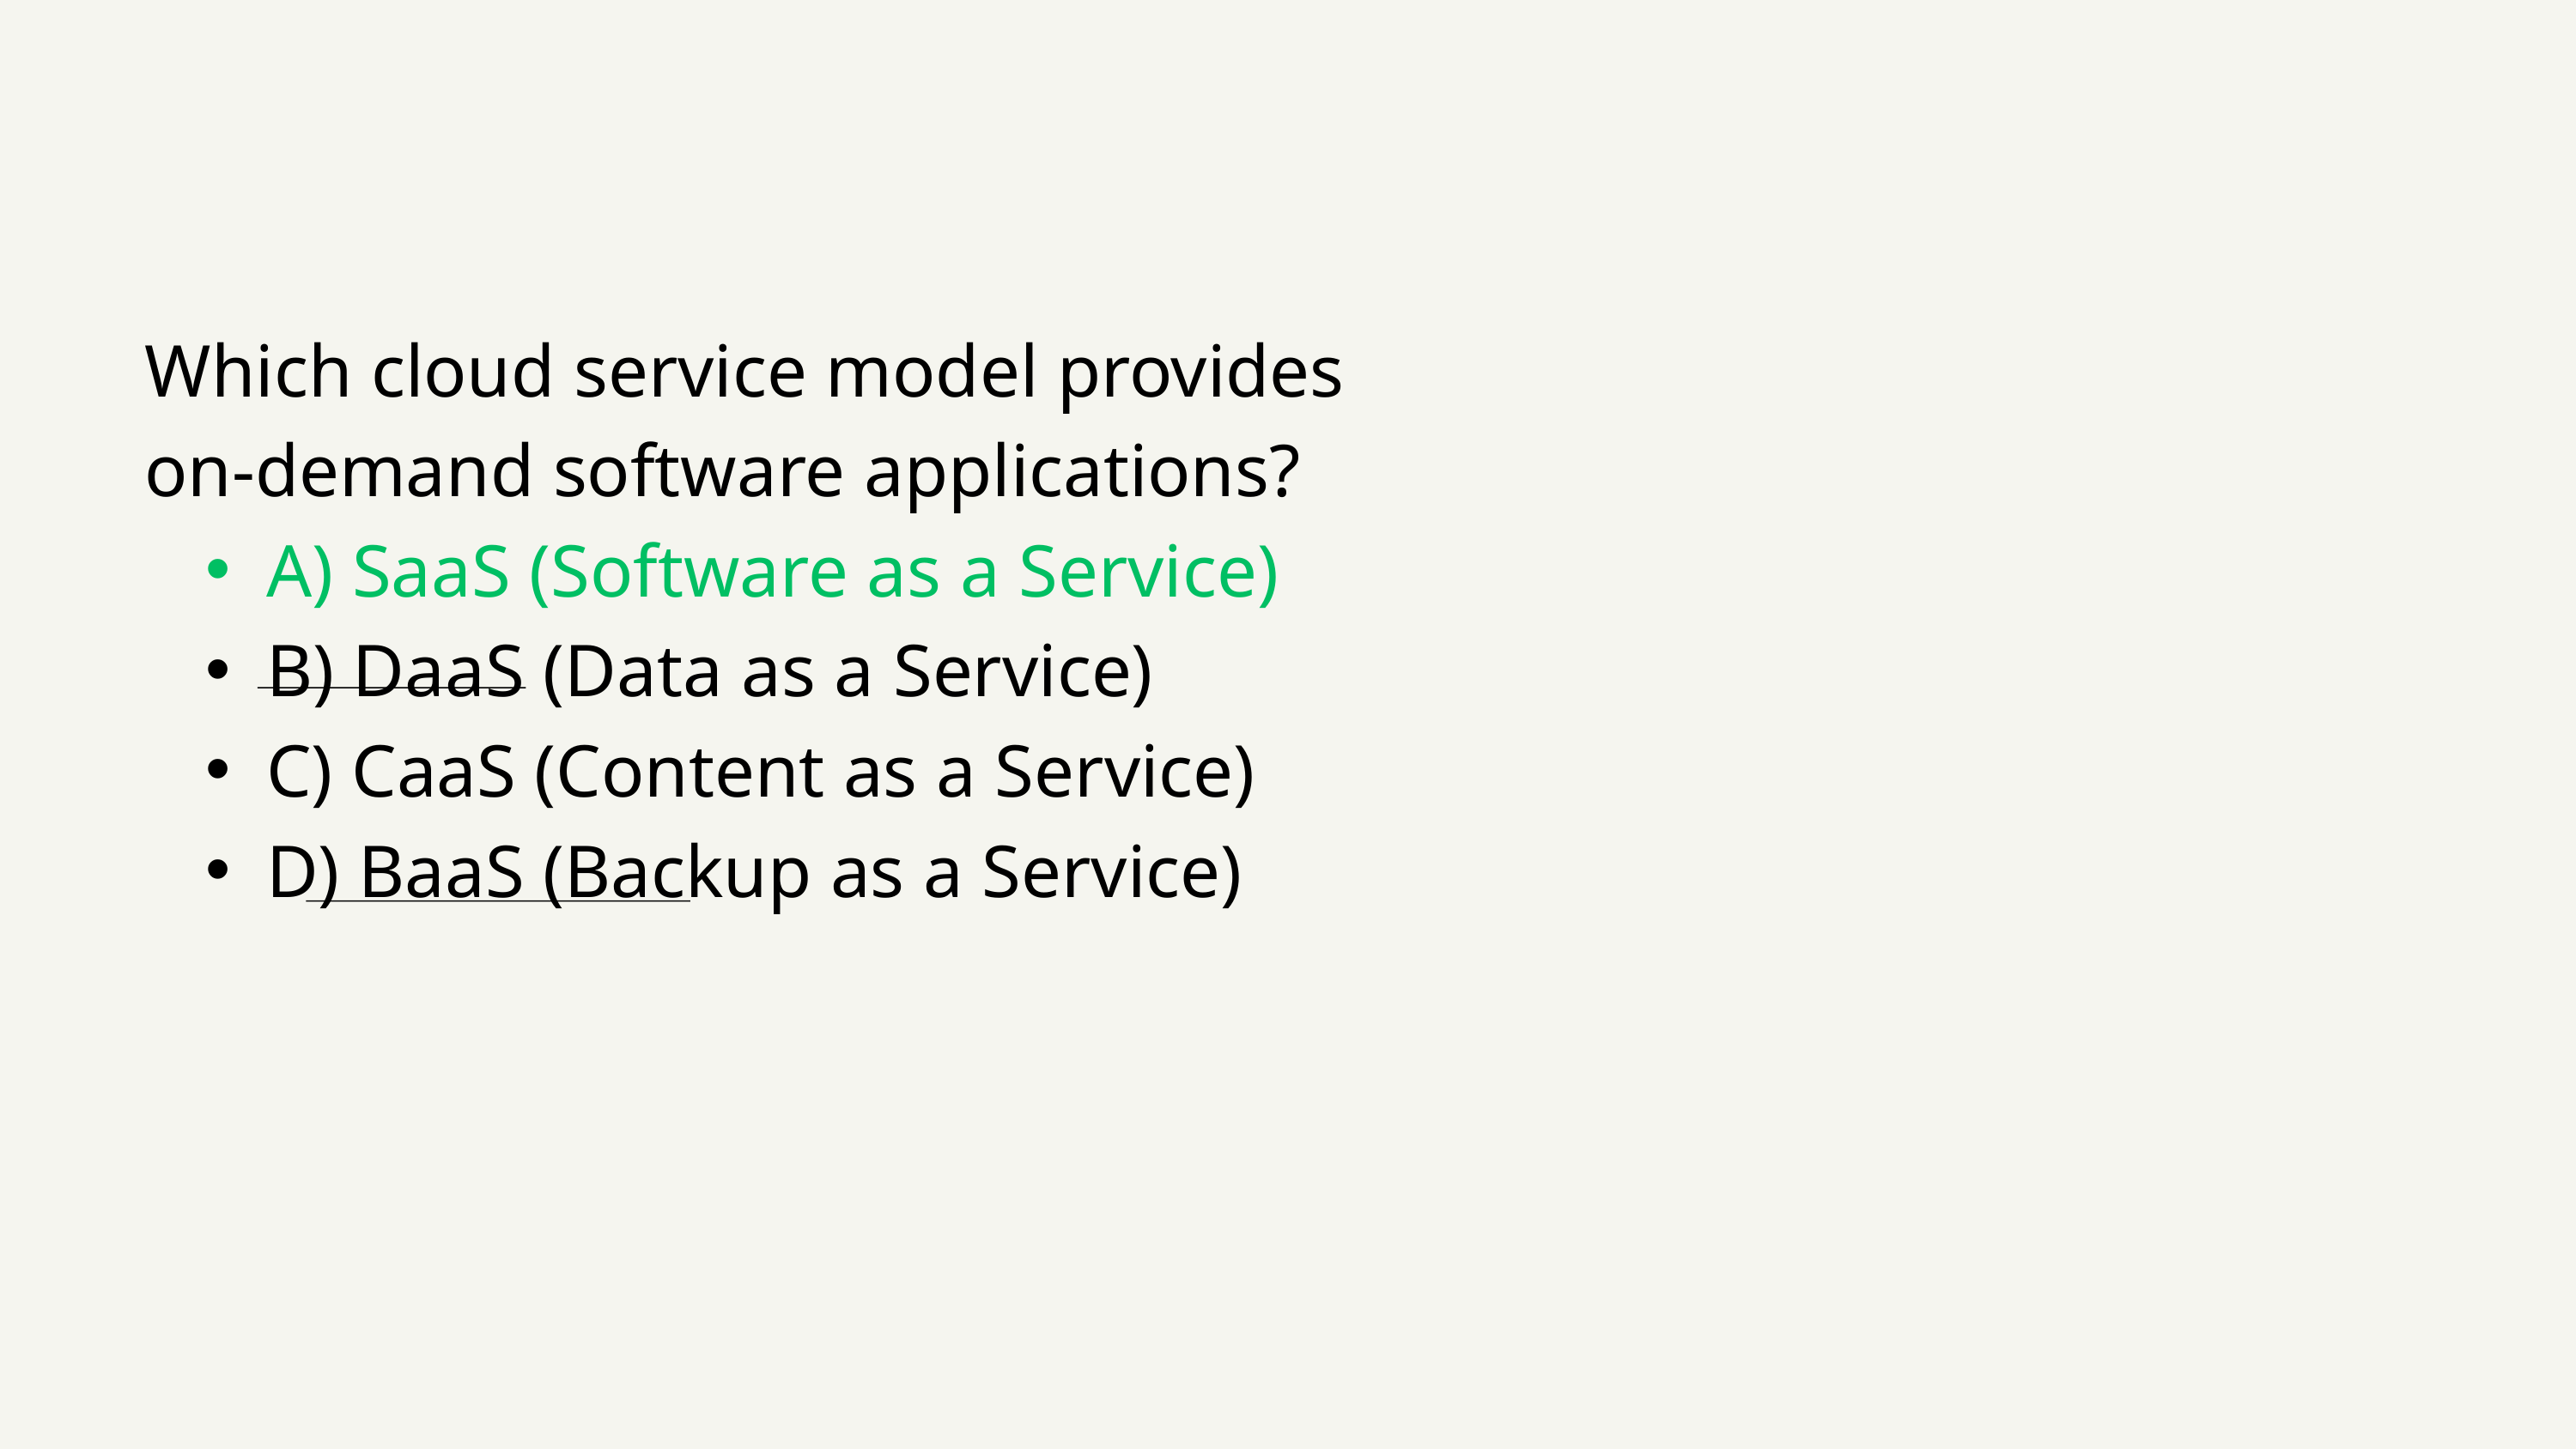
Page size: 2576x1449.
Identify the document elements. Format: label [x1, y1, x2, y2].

text_box [144, 322, 1474, 1103]
